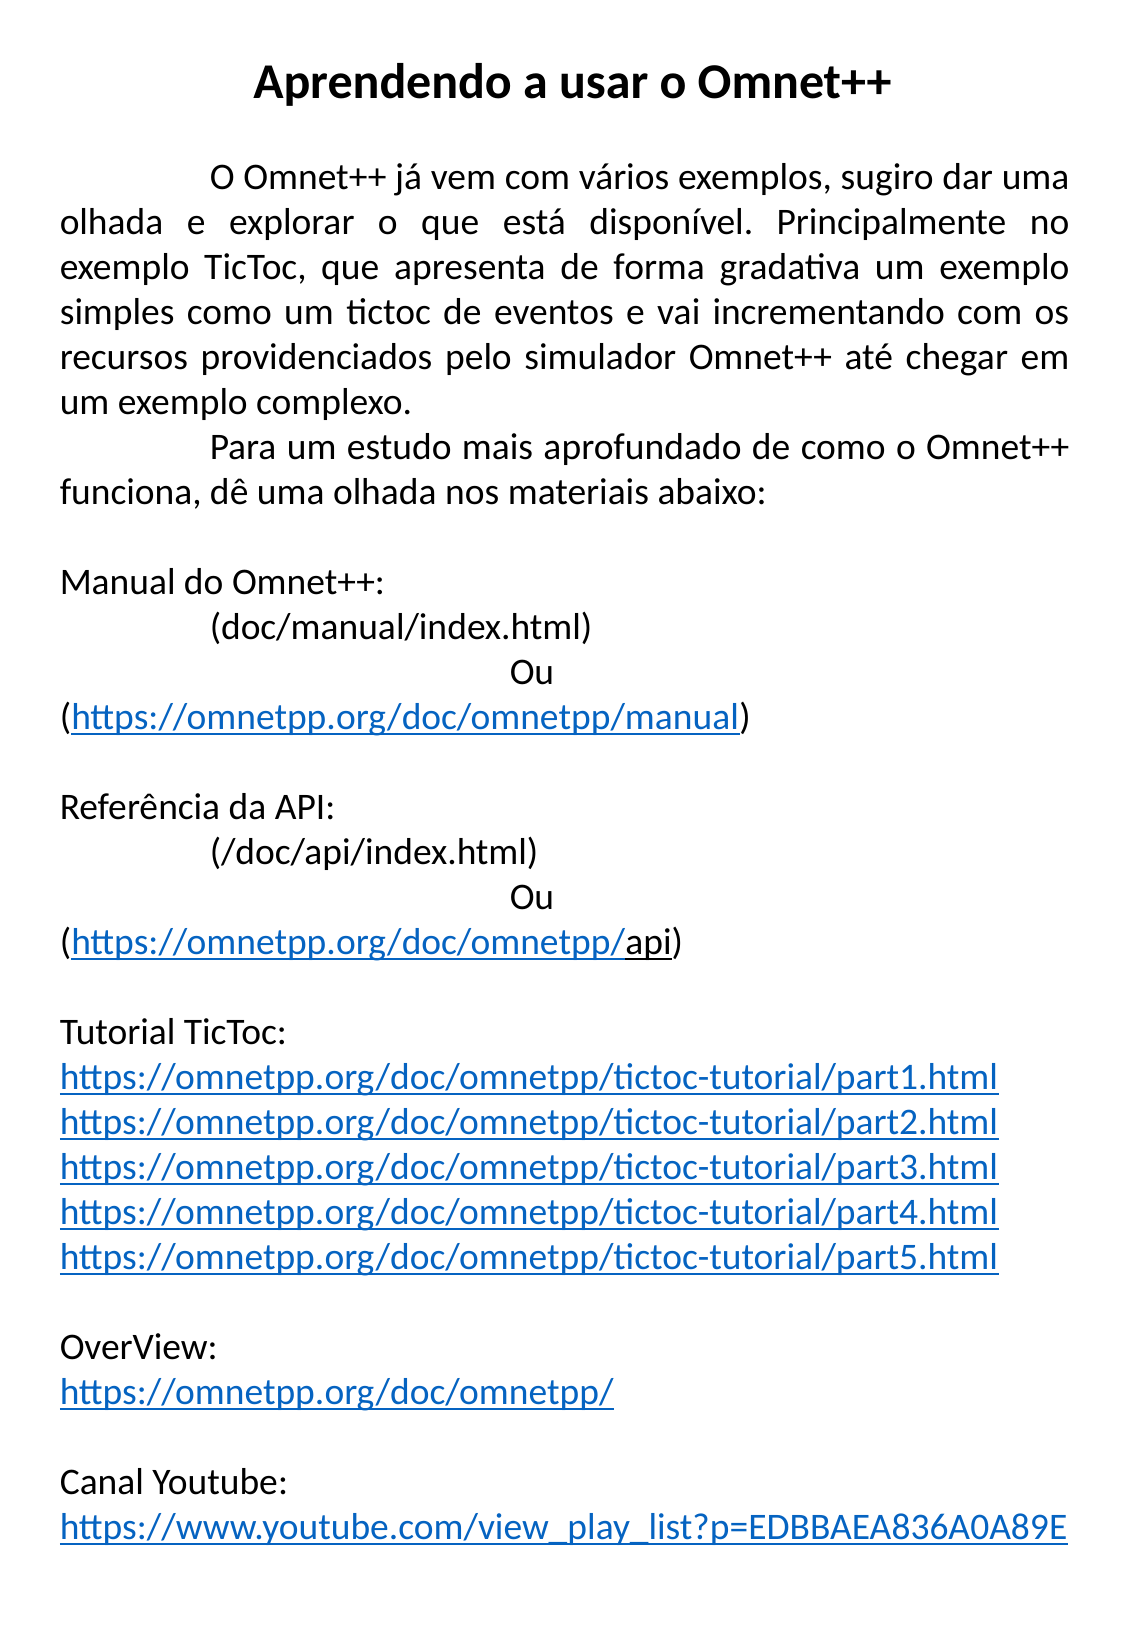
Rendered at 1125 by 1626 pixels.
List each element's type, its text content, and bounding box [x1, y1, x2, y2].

text_box O Omnet++ já vem com vários exemplos, sugiro dar uma olhada e explorar o que está disponível. Principalmente no exemplo TicToc, que apresenta de forma gradativa um exemplo simples como um tictoc de eventos e vai incrementando com os recursos providenciados pelo simulador Omnet++ até chegar em um exemplo complexo. Para um estudo mais aprofundado de como o Omnet++ funciona, dê uma olhada nos materiais abaixo: Manual do Omnet++: (doc/manual/index.html) Ou (https://omnetpp.org/doc/omnetpp/manual) Referência da API: (/doc/api/index.html) Ou (https://omnetpp.org/doc/omnetpp/api) Tutorial TicToc: https://omnetpp.org/doc/omnetpp/tictoc-tutorial/part1.html https://omnetpp.org/doc/omnetpp/tictoc-tutorial/part2.html https://omnetpp.org/doc/omnetpp/tictoc-tutorial/part3.html https://omnetpp.org/doc/omnetpp/tictoc-tutorial/part4.html https://omnetpp.org/doc/omnetpp/tictoc-tutorial/part5.html OverView: https://omnetpp.org/doc/omnetpp/ Canal Youtube: https://www.youtube.com/view_play_list?p=EDBBAEA836A0A89E [45, 145, 1086, 1555]
text_box Aprendendo a usar o Omnet++ [238, 40, 1025, 116]
